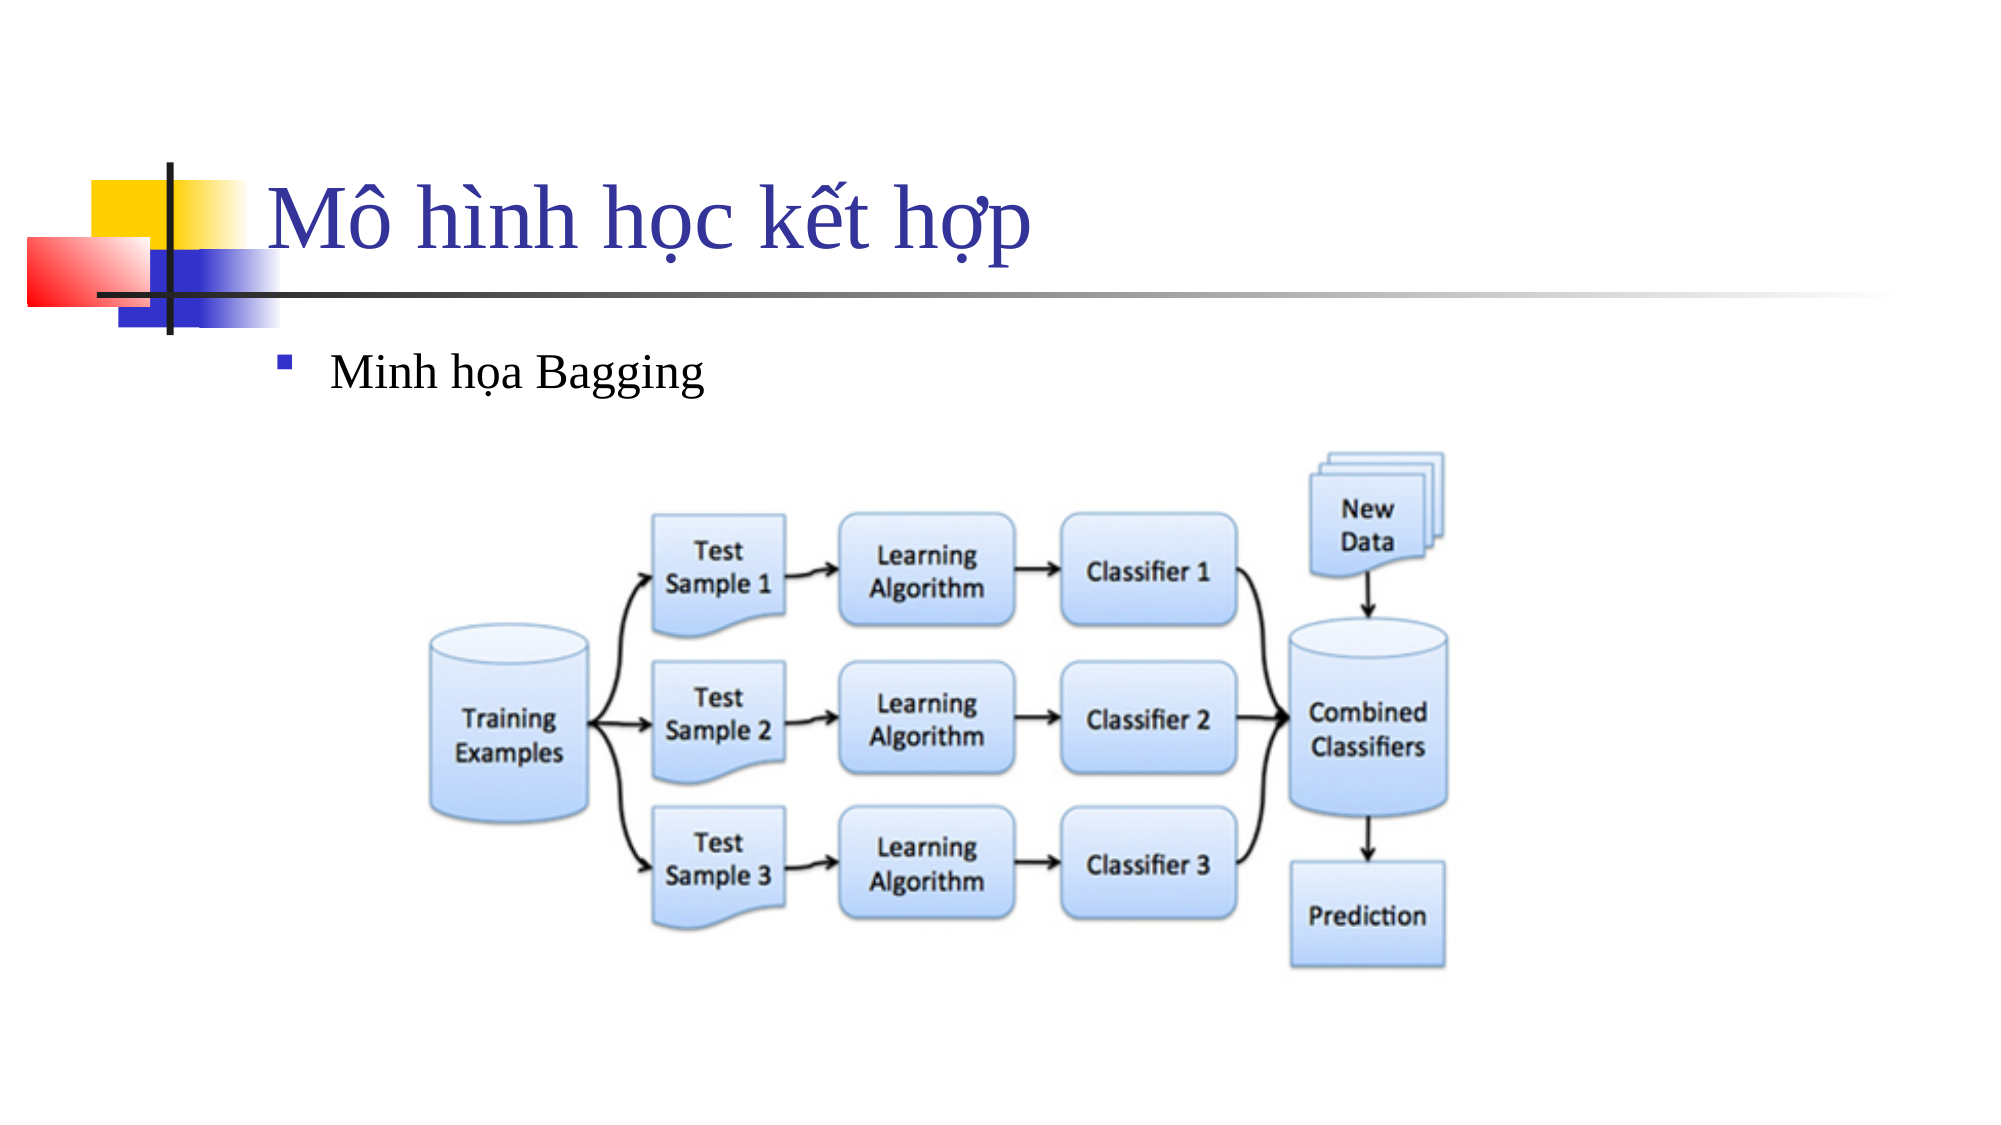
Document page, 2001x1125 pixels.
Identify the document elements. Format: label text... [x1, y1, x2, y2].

title Mô hình học kết hợp [251, 34, 1956, 275]
list Minh họa Bagging [258, 331, 1958, 1006]
picture [394, 436, 1477, 1003]
